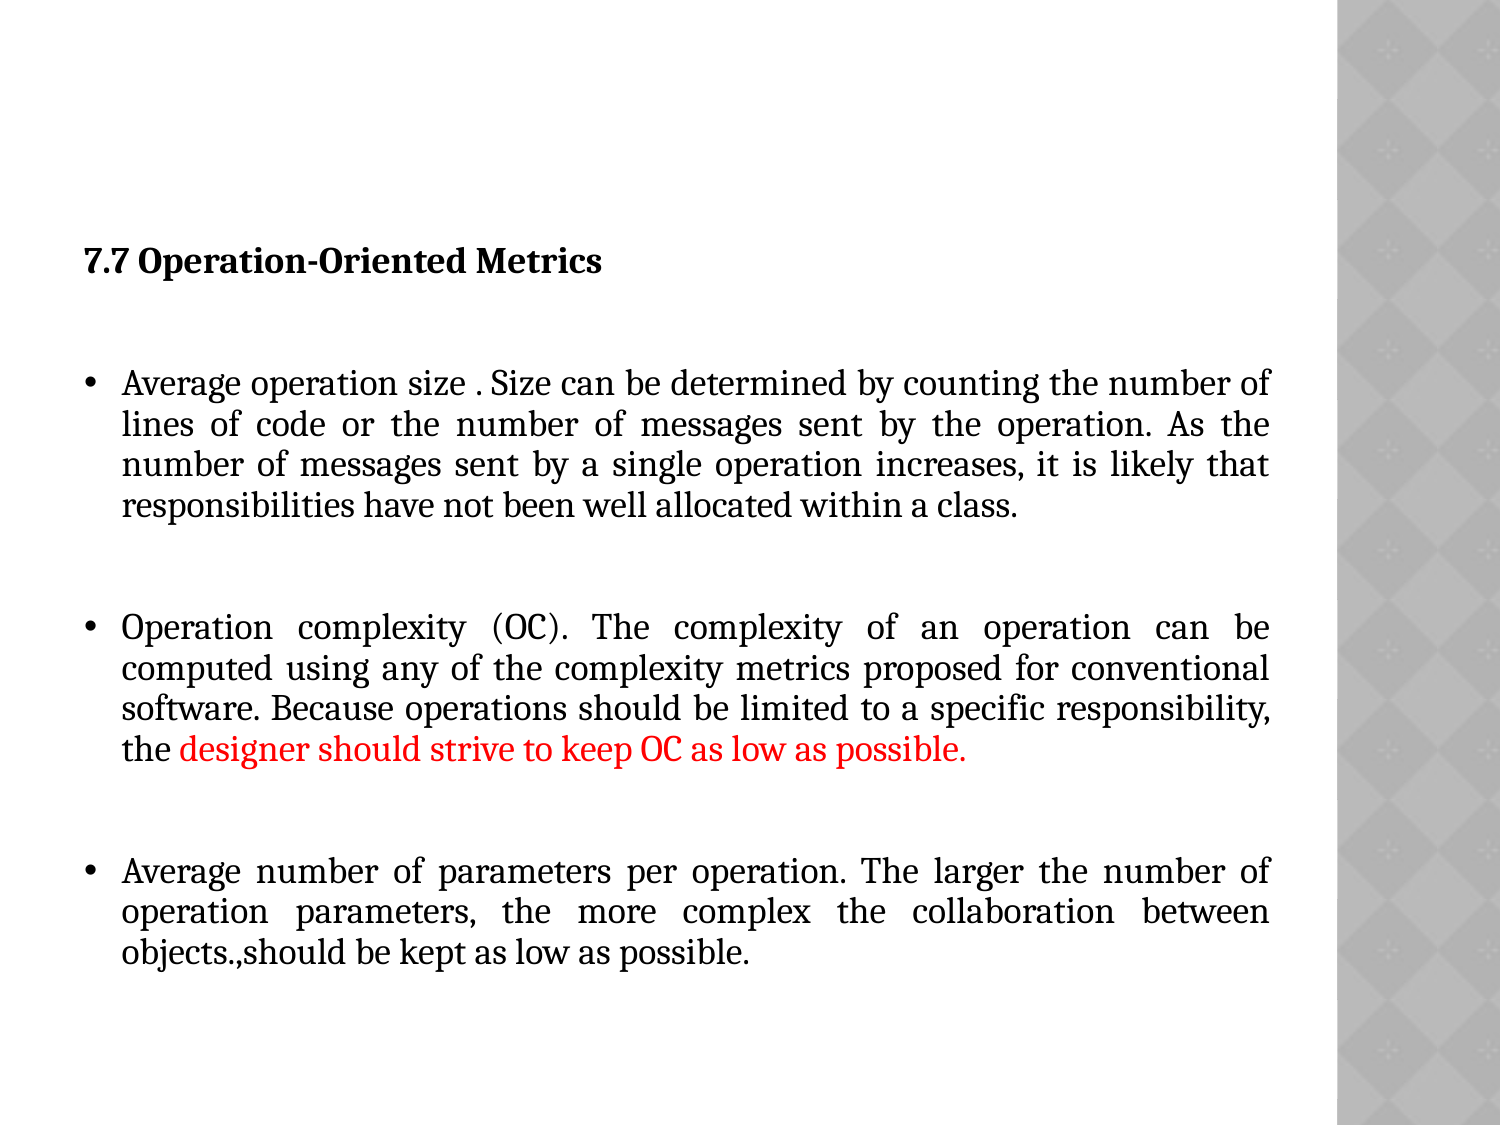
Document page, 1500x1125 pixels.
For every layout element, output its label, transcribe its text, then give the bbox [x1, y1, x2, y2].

subtitle 7.7 Operation-Oriented Metrics Average operation size . Size can be determined by counting the number of lines of code or the number of messages sent by the operation. As the number of messages sent by a single operation increases, it is likely that responsibilities have not been well allocated within a class. Operation complexity (OC). The complexity of an operation can be computed using any of the complexity metrics proposed for conventional software. Because operations should be limited to a specific responsibility, the designer should strive to keep OC as low as possible. Average number of parameters per operation. The larger the number of operation parameters, the more complex the collaboration between objects.,should be kept as low as possible. [84, 209, 1272, 1005]
